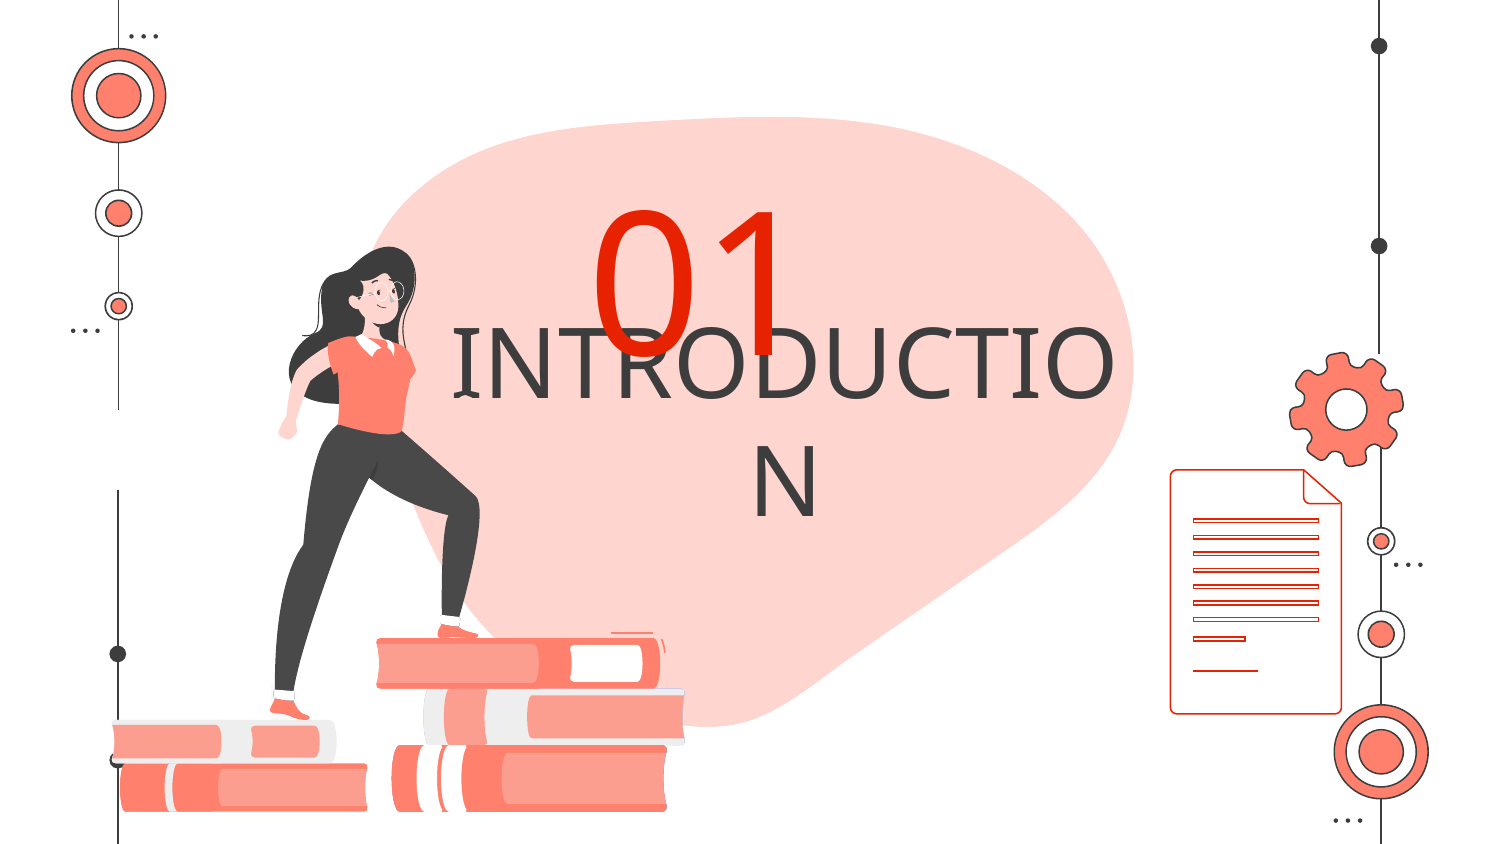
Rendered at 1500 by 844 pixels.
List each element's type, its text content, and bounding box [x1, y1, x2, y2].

title INTRODUCTION [690, 338, 1140, 499]
text_box [1289, 352, 1404, 467]
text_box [110, 246, 686, 813]
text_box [1170, 469, 1342, 715]
title 01 [458, 187, 945, 364]
